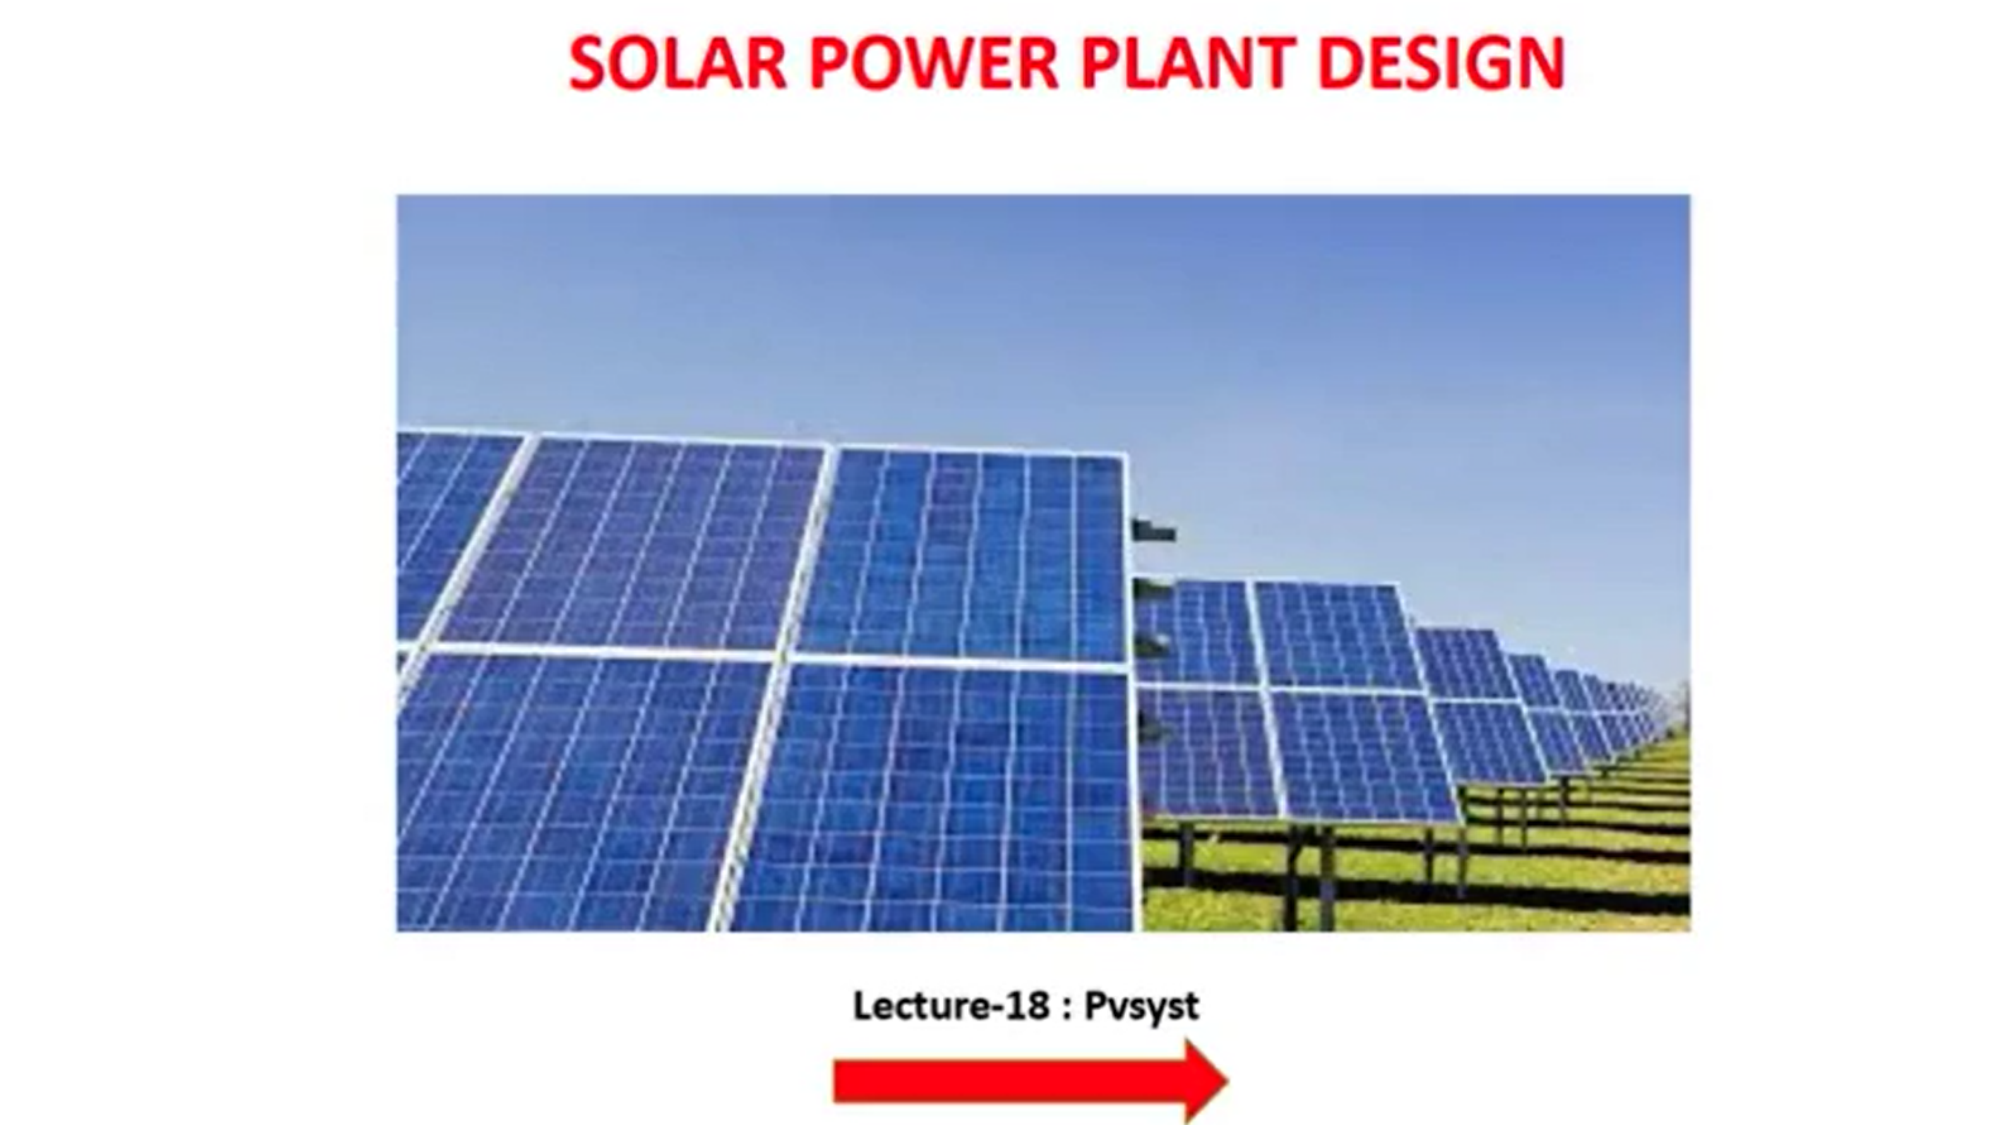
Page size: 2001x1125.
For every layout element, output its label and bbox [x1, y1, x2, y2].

picture [241, 0, 1759, 1125]
